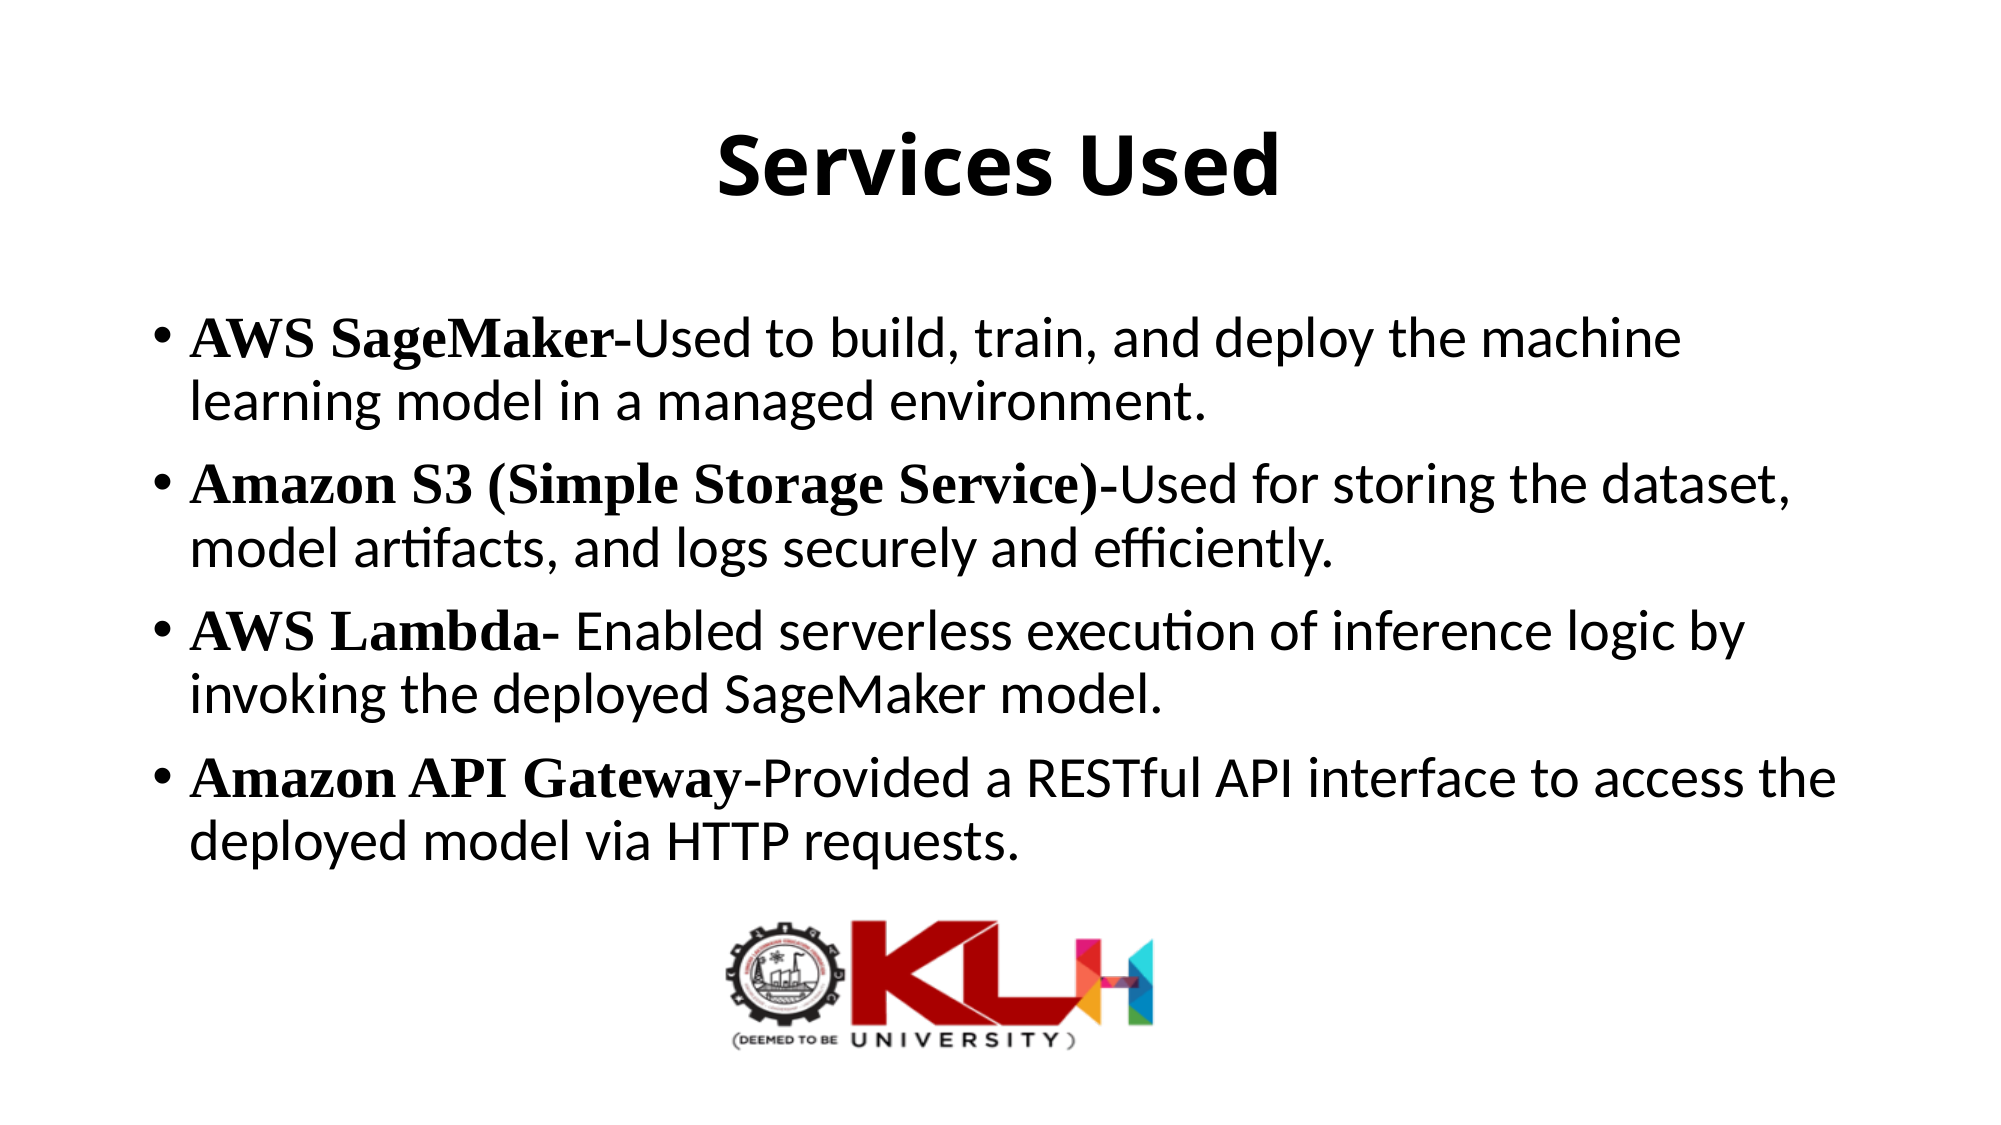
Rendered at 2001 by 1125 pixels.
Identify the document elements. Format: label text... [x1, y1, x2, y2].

title Services Used [137, 59, 1863, 278]
picture [717, 890, 1168, 1076]
list AWS SageMaker-Used to build, train, and deploy the machine learning model in a managed environment. Amazon S3 (Simple Storage Service)-Used for storing the dataset, model artifacts, and logs securely and efficiently. AWS Lambda- Enabled serverless execution of inference logic by invoking the deployed SageMaker model. Amazon API Gateway-Provided a RESTful API interface to access the deployed model via HTTP requests. [137, 299, 1863, 1014]
